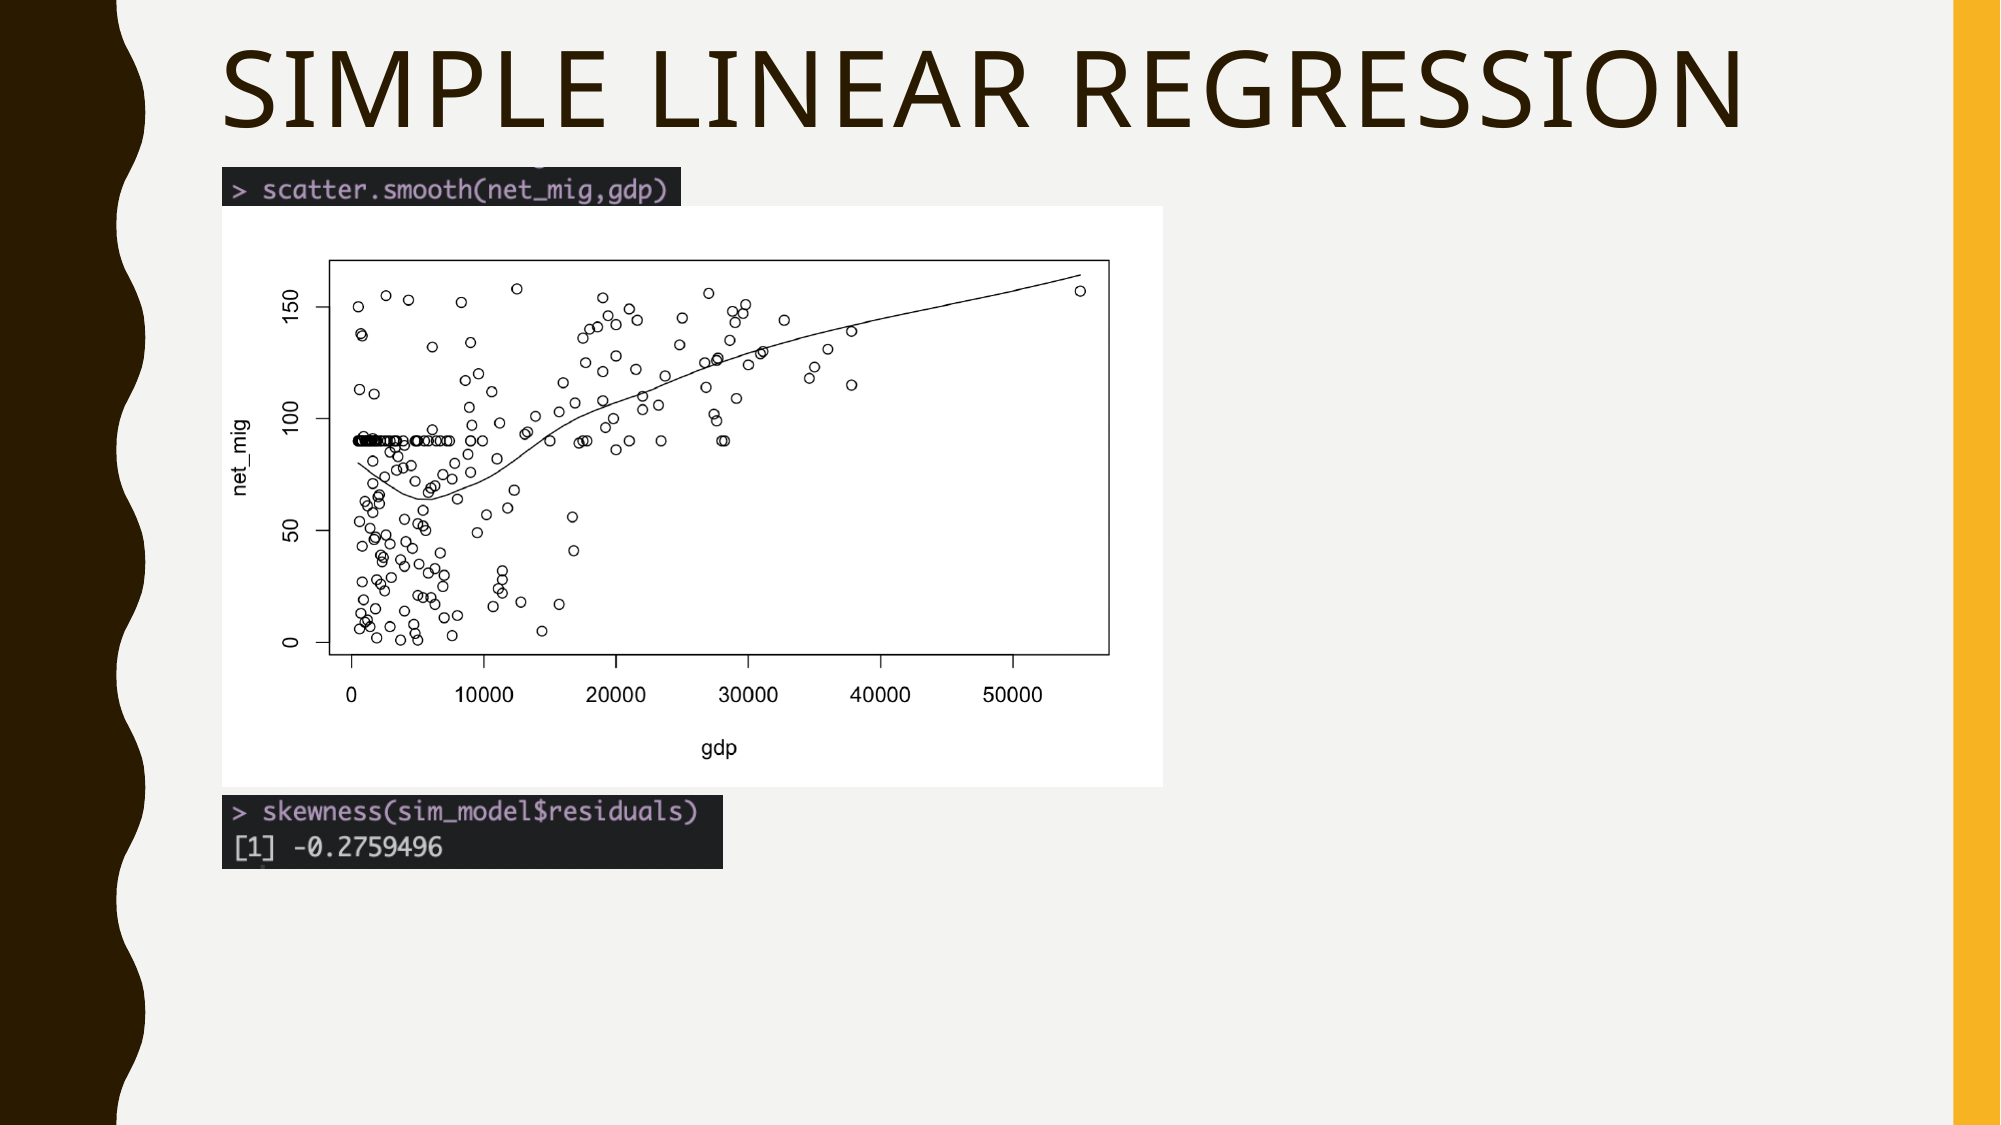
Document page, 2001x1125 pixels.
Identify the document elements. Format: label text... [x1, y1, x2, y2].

picture [222, 206, 1163, 787]
title simple linear regression [205, 28, 1875, 273]
picture [222, 795, 723, 869]
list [222, 167, 681, 206]
